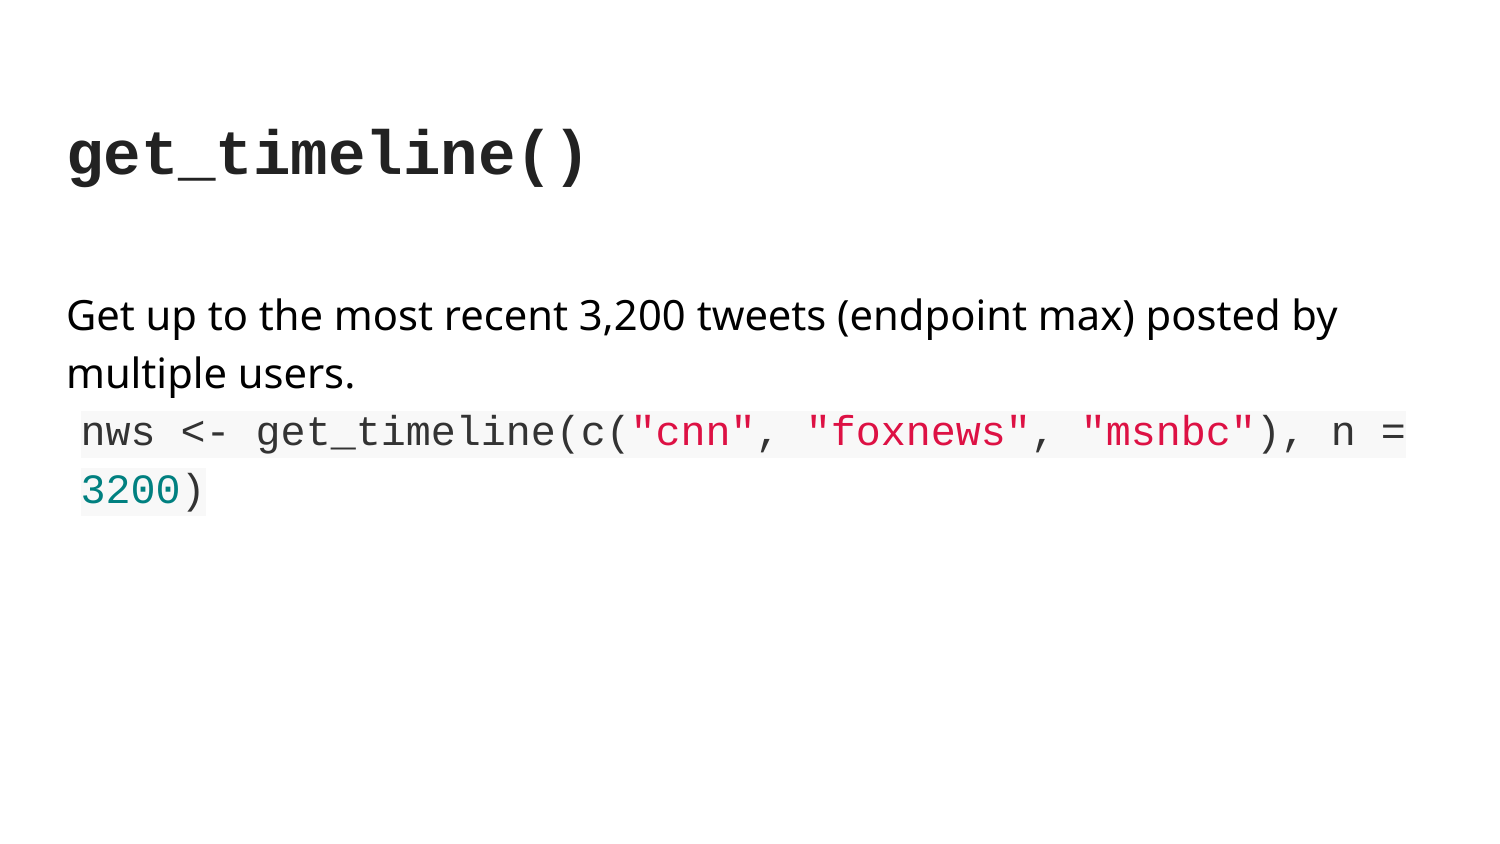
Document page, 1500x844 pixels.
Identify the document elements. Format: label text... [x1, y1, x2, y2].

list get_timeline() Get up to the most recent 3,200 tweets (endpoint max) posted by multiple users. nws <- get_timeline(c("cnn", "foxnews", "msnbc"), n = 3200) [51, 85, 1449, 750]
